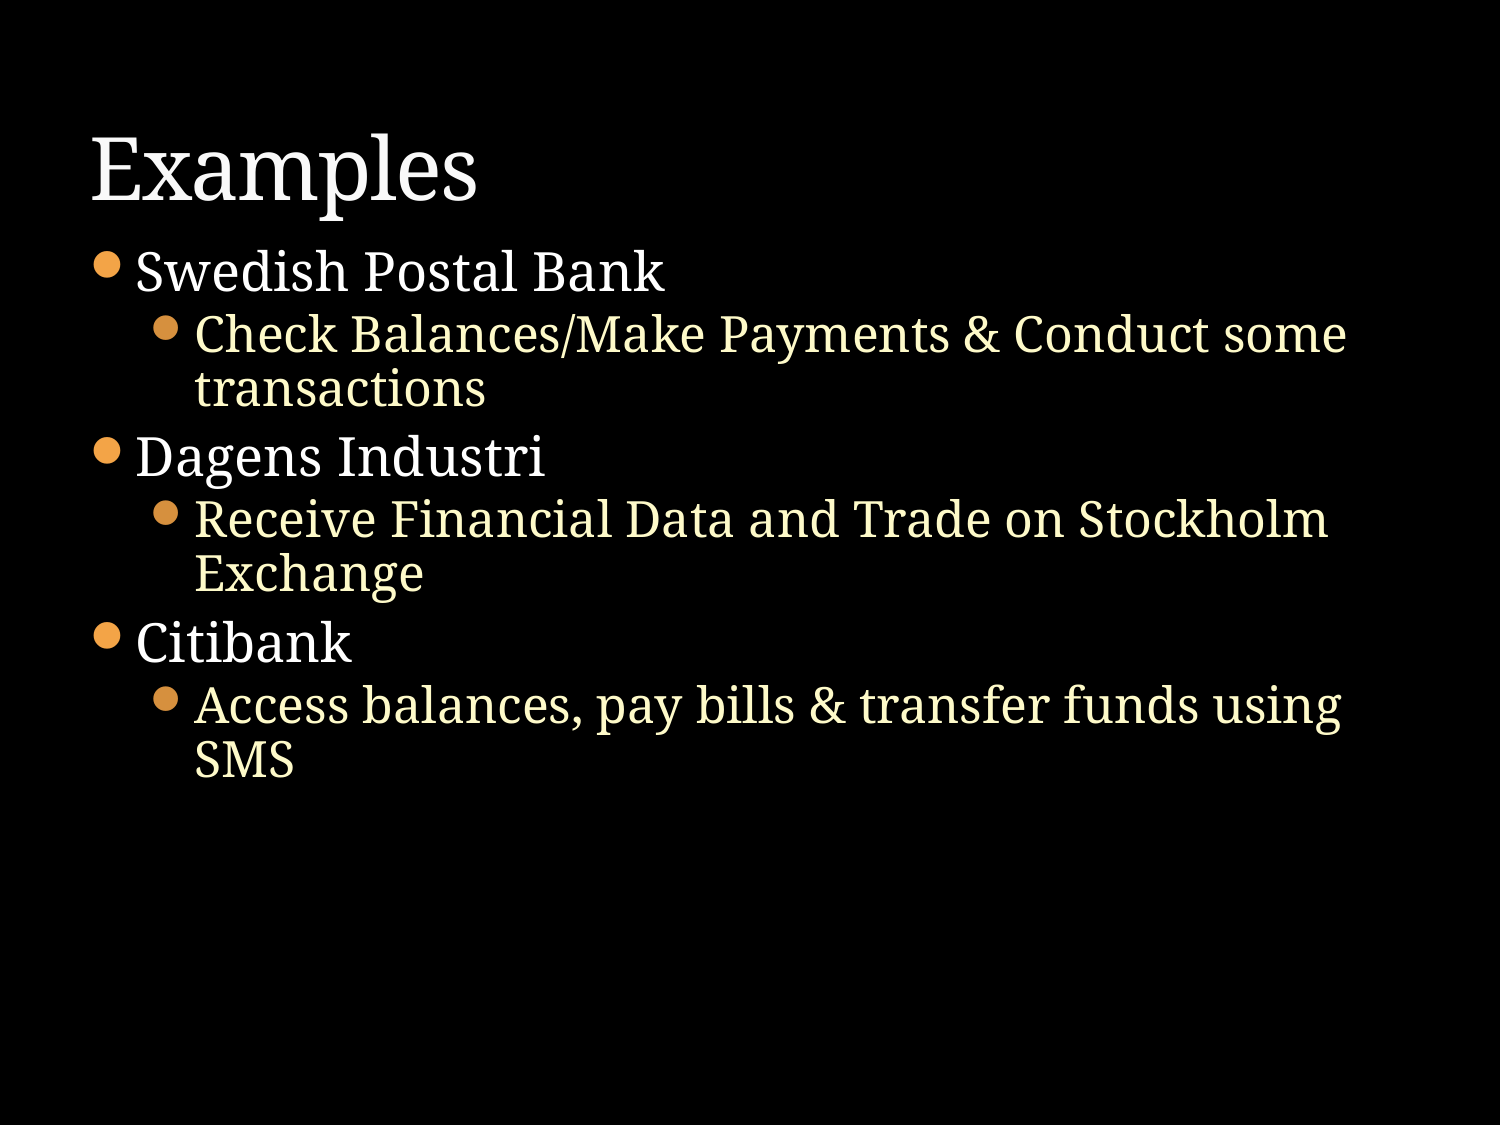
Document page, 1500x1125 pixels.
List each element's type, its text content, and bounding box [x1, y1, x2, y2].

title Examples [74, 24, 1425, 225]
list Swedish Postal Bank Check Balances/Make Payments & Conduct some transactions Dagens Industri Receive Financial Data and Trade on Stockholm Exchange Citibank Access balances, pay bills & transfer funds using SMS [75, 237, 1425, 1005]
